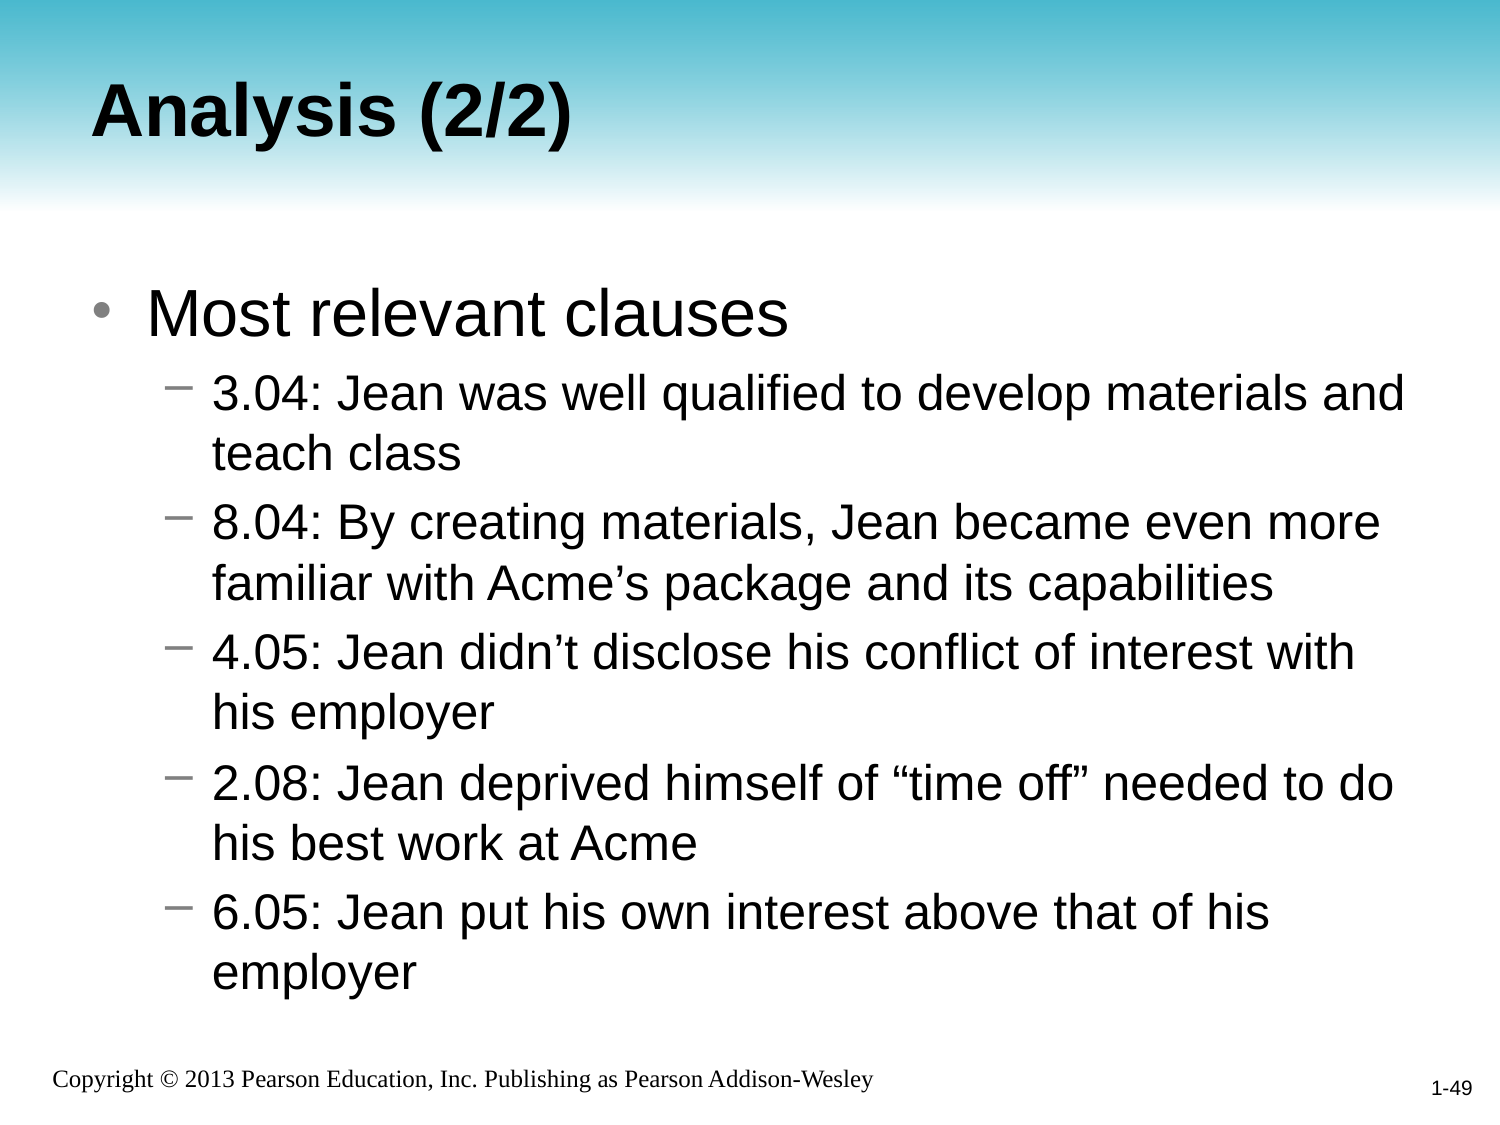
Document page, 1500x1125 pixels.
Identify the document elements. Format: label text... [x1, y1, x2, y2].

slide_number 1-49 [1174, 1049, 1488, 1125]
list Most relevant clauses 3.04: Jean was well qualified to develop materials and teach class 8.04: By creating materials, Jean became even more familiar with Acme’s package and its capabilities 4.05: Jean didn’t disclose his conflict of interest with his employer 2.08: Jean deprived himself of “time off” needed to do his best work at Acme 6.05: Jean put his own interest above that of his employer [74, 262, 1438, 938]
title Analysis (2/2) [74, 12, 1438, 201]
